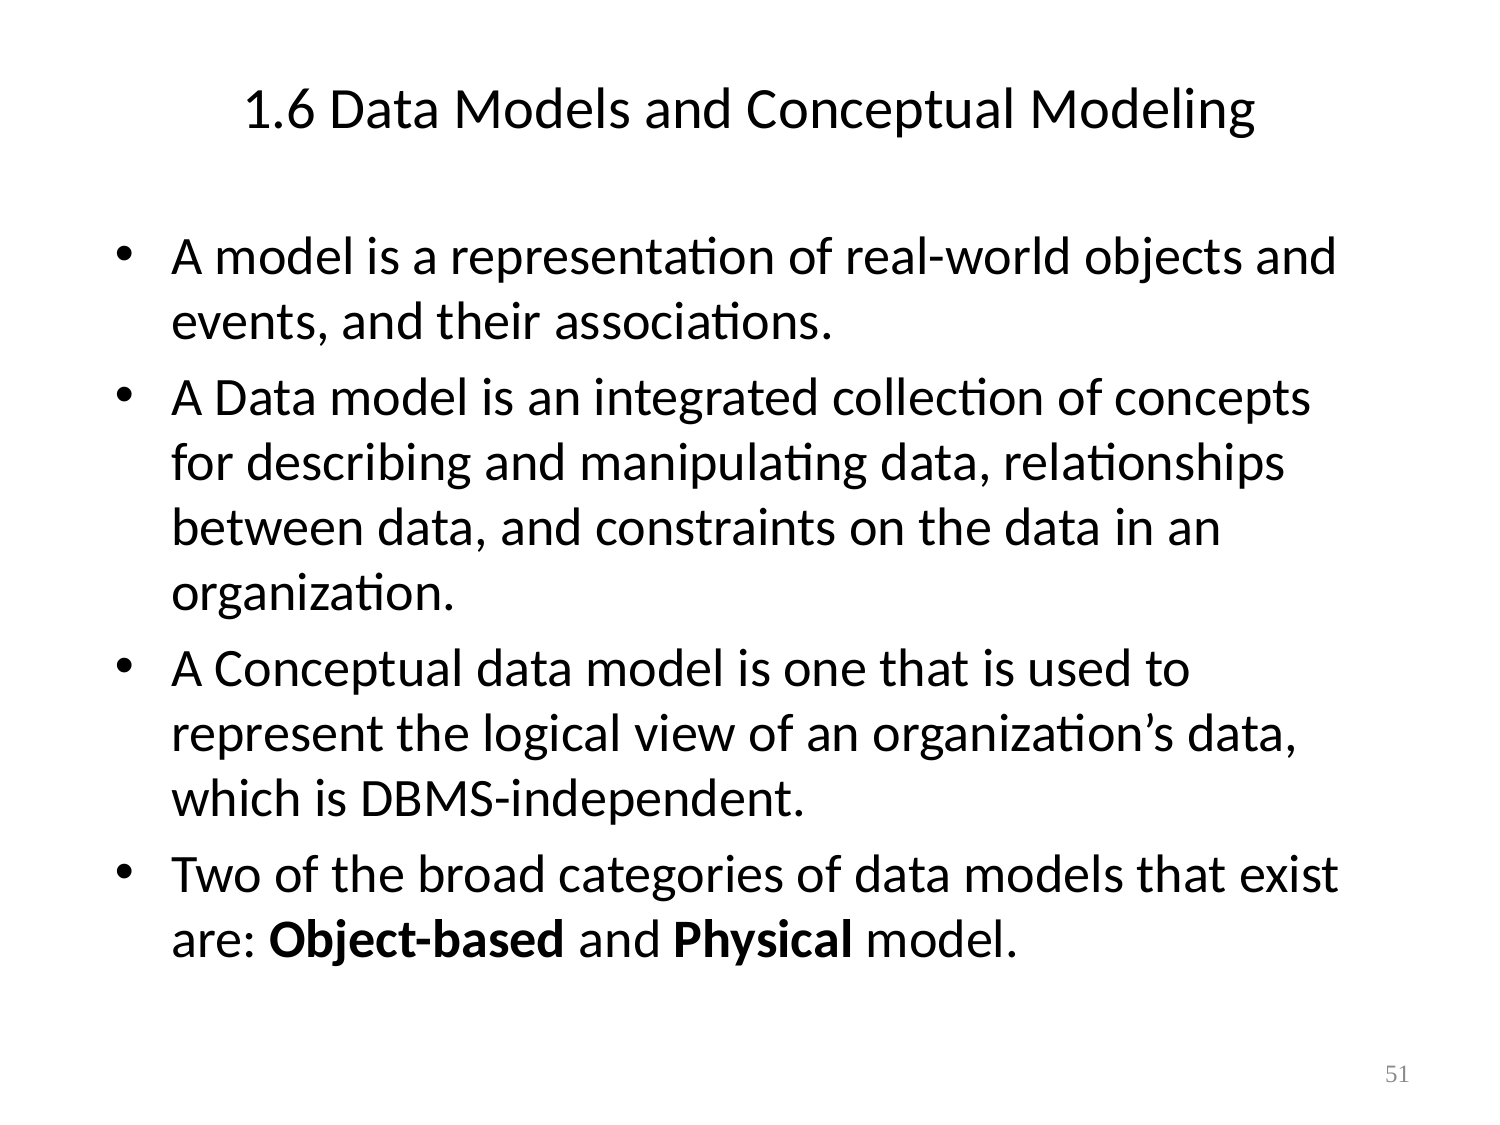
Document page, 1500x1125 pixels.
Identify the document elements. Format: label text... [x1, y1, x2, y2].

slide_number 51 [1074, 1042, 1425, 1103]
list A model is a representation of real-world objects and events, and their associations. A Data model is an integrated collection of concepts for describing and manipulating data, relationships between data, and constraints on the data in an organization. A Conceptual data model is one that is used to represent the logical view of an organization’s data, which is DBMS-independent. Two of the broad categories of data models that exist are: Object-based and Physical model. [99, 212, 1400, 1043]
title 1.6 Data Models and Conceptual Modeling [218, 60, 1282, 150]
